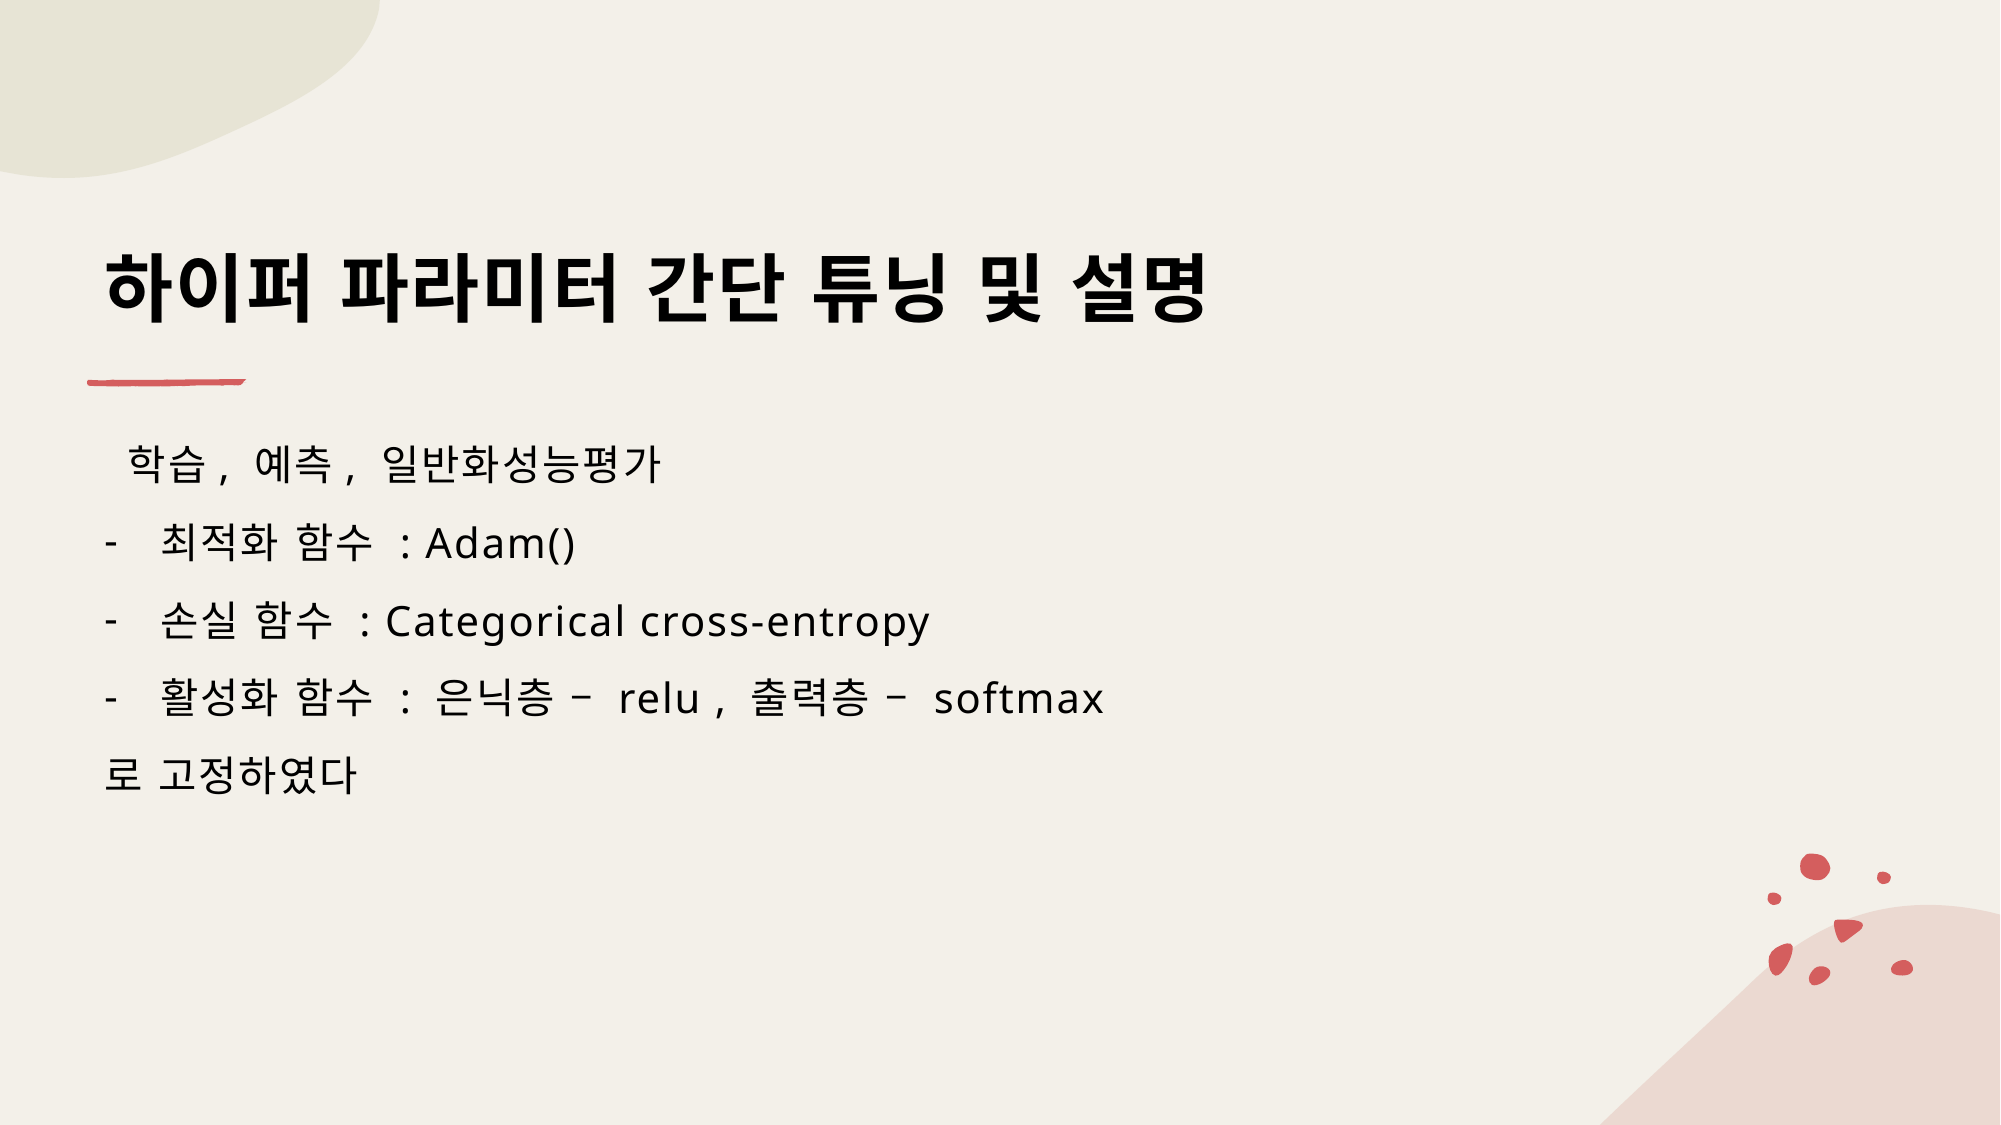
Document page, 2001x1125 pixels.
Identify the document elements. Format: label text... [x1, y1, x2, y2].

list 학습, 예측, 일반화성능평가 최적화 함수 : Adam() 손실 함수 : Categorical cross-entropy 활성화 함수 : 은닉층 – relu , 출력층 – softmax 로 고정하였다 [86, 413, 1740, 996]
title 하이퍼 파라미터 간단 튜닝 및 설명 [86, 129, 1740, 347]
